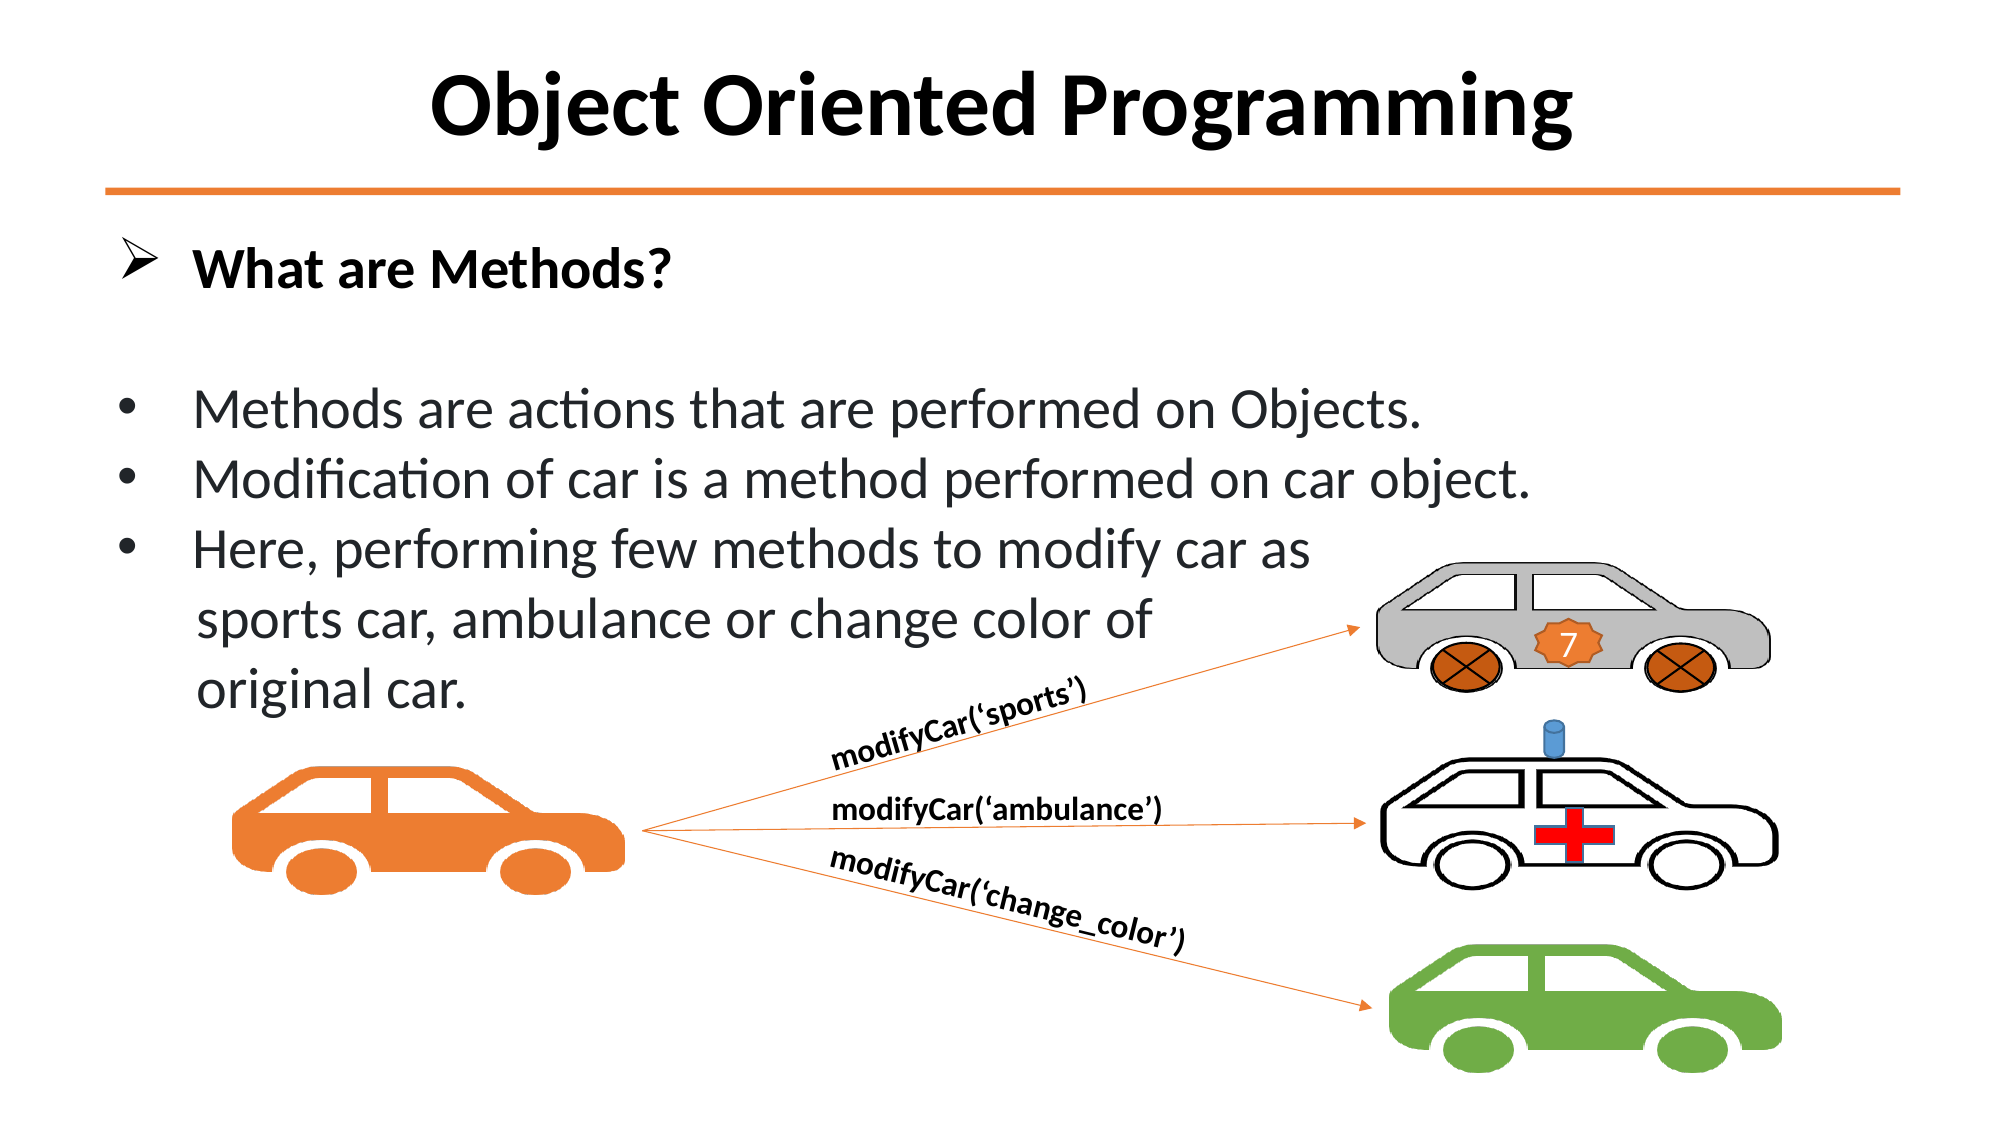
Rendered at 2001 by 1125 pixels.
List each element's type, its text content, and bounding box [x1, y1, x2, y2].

text_box [104, 187, 1901, 196]
text_box What are Methods? Methods are actions that are performed on Objects. Modification of car is a method performed on car object. Here, performing few methods to modify car as sports car, ambulance or change color of original car. [102, 222, 1901, 728]
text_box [642, 830, 1373, 1009]
picture [1360, 486, 1800, 1125]
text_box Object Oriented Programming [175, 4, 1831, 187]
picture [215, 690, 642, 971]
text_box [642, 823, 1367, 830]
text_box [642, 627, 1361, 823]
